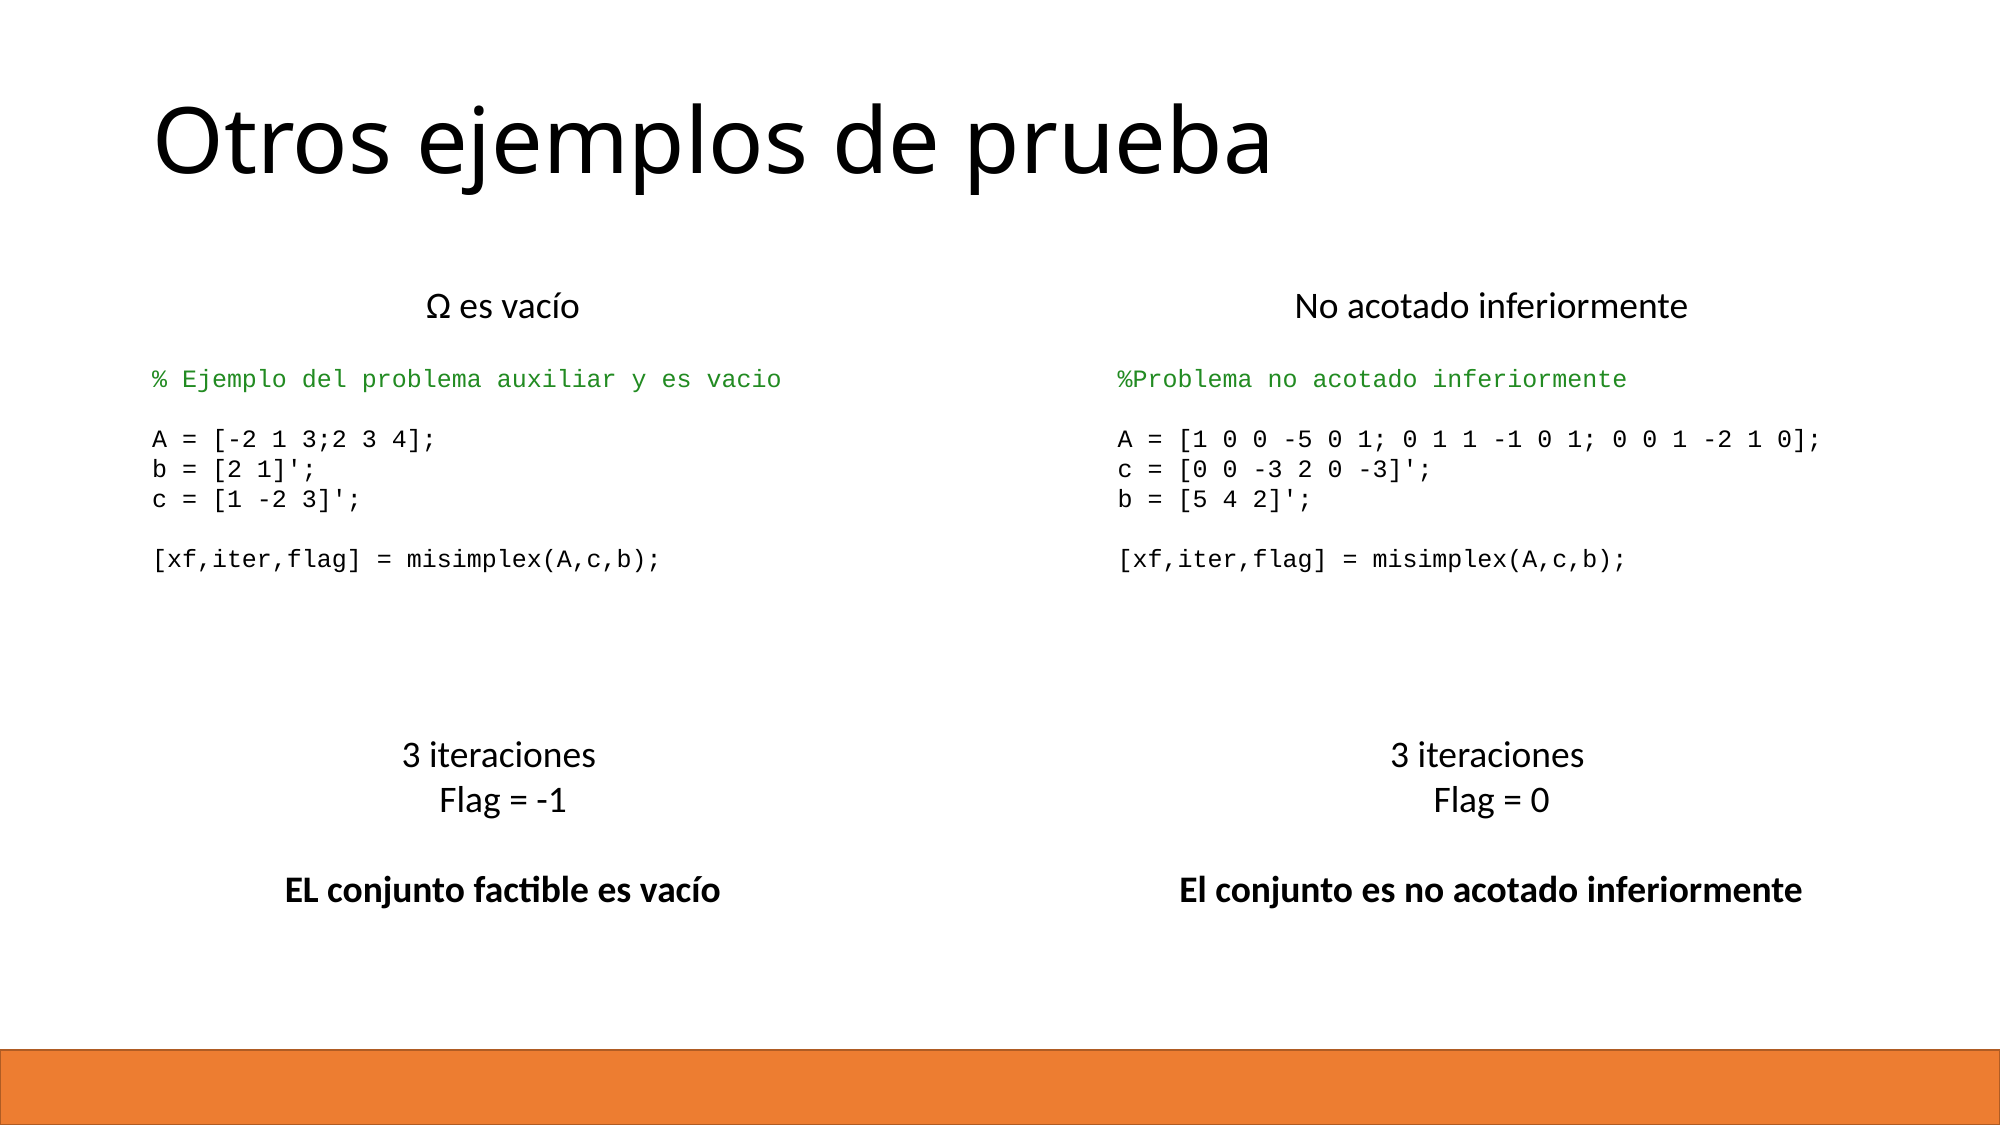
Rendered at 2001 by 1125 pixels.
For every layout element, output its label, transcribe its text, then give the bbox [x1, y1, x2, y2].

text_box No acotado inferiormente [1231, 273, 1752, 334]
text_box % Ejemplo del problema auxiliar y es vacio A = [-2 1 3;2 3 4]; b = [2 1]'; c = [1 -2 3]'; [xf,iter,flag] = misimplex(A,c,b); [137, 355, 869, 580]
text_box 3 iteraciones Flag = -1 EL conjunto factible es vacío [269, 722, 737, 917]
text_box [0, 1049, 2000, 1125]
slide_number 11 [1412, 1042, 1863, 1103]
text_box %Problema no acotado inferiormente A = [1 0 0 -5 0 1; 0 1 1 -1 0 1; 0 0 1 -2 1 0]; c = [0 0 -3 2 0 -3]'; b = [5 4 2]'; [xf,iter,flag] = misimplex(A,c,b); [1102, 355, 1881, 580]
title Otros ejemplos de prueba [137, 34, 1863, 253]
text_box 3 iteraciones Flag = 0 El conjunto es no acotado inferiormente [1164, 722, 1819, 917]
text_box Ω es vacío [242, 273, 764, 334]
